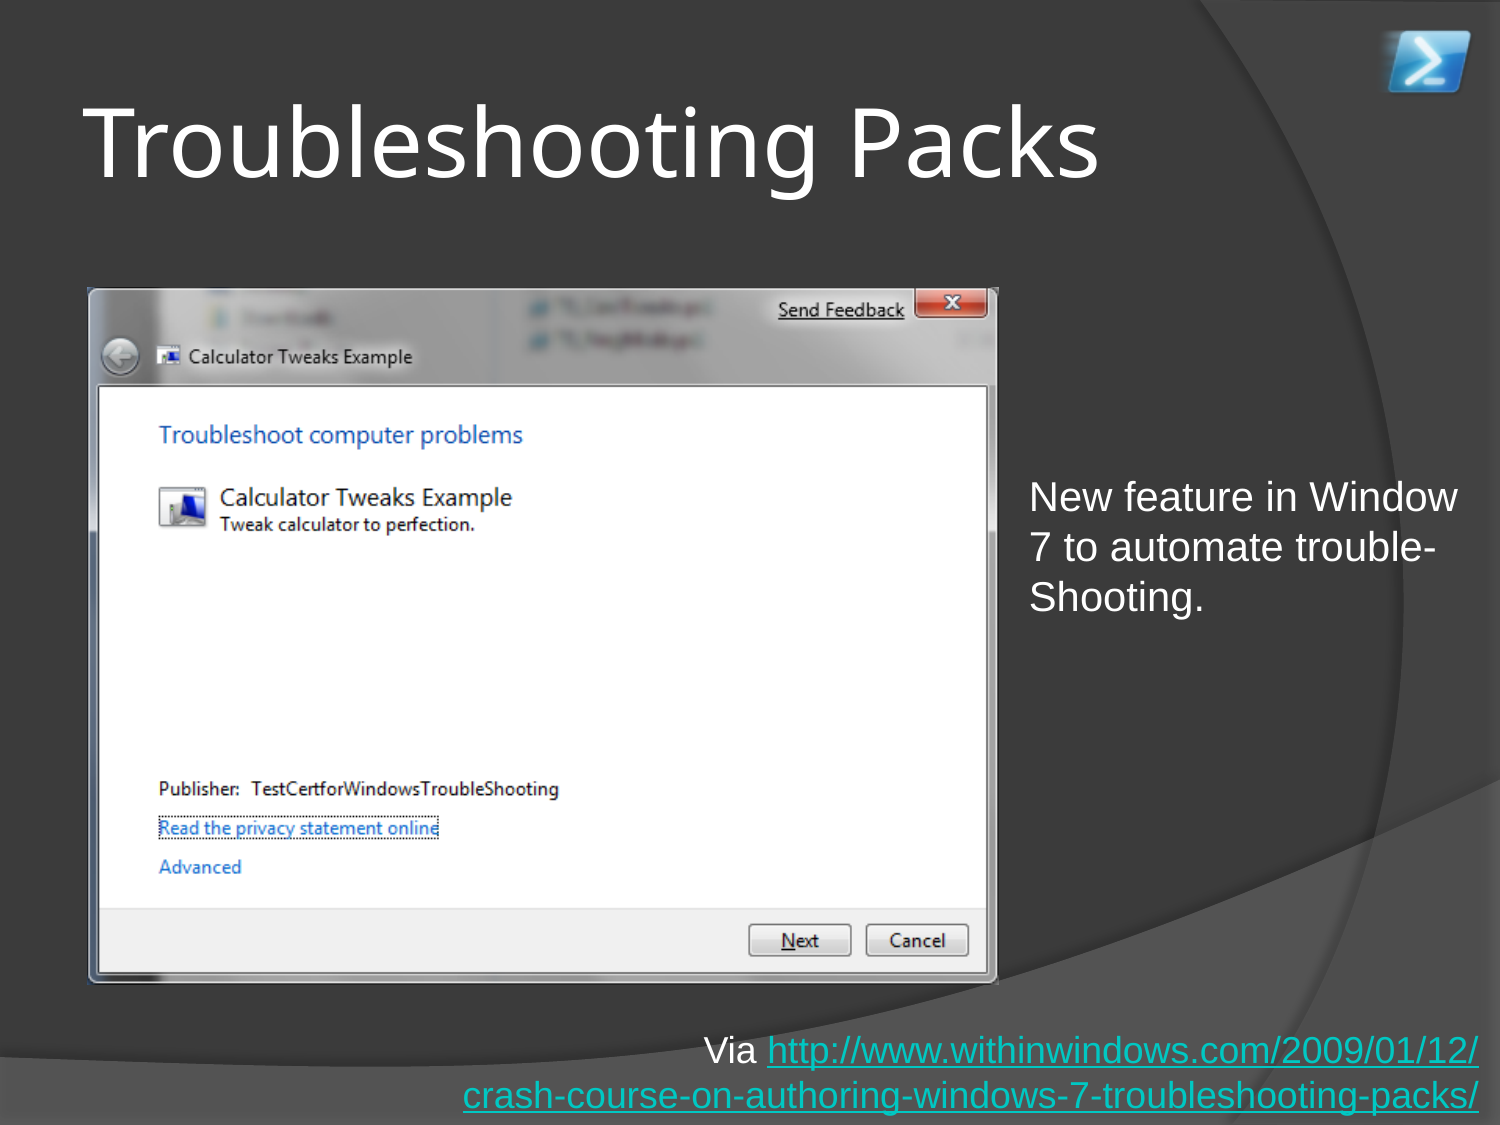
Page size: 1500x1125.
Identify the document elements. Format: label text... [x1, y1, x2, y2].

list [87, 287, 999, 985]
text_box New feature in Window 7 to automate trouble- Shooting. [1014, 462, 1474, 628]
text_box Via http://www.withinwindows.com/2009/01/12/ crash-course-on-authoring-windows-7-troubleshooting-packs/ [447, 1018, 1494, 1124]
title Troubleshooting Packs [75, 45, 1300, 233]
picture [1374, 12, 1475, 113]
